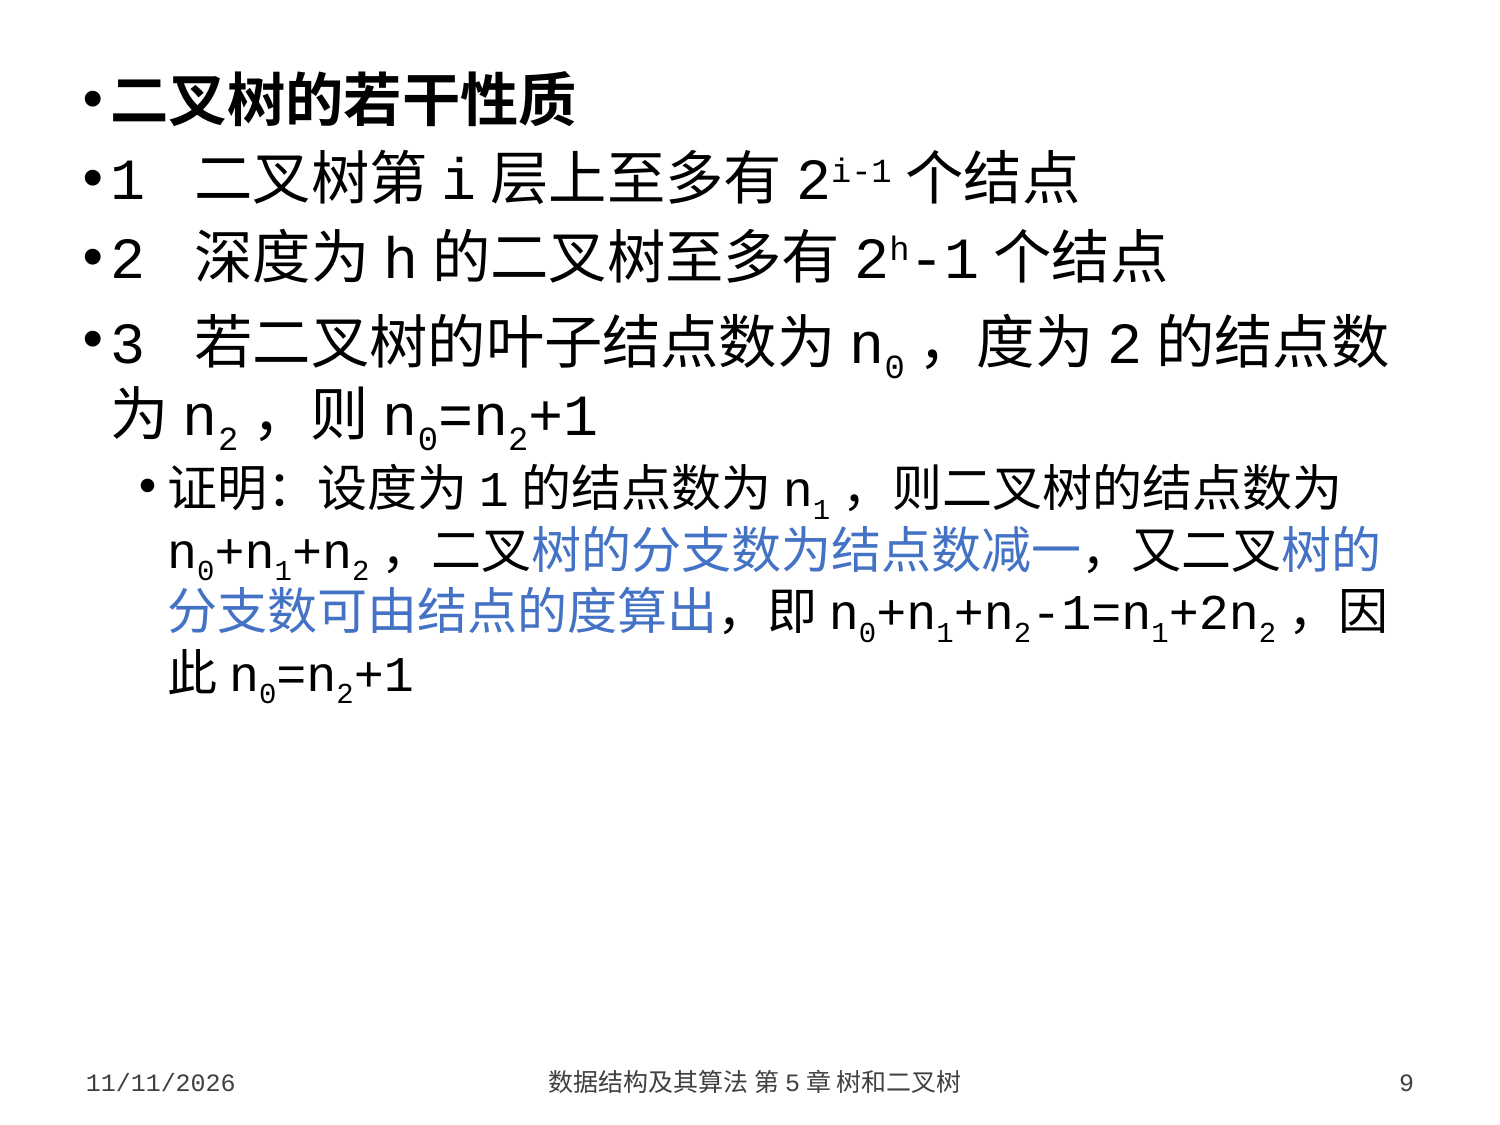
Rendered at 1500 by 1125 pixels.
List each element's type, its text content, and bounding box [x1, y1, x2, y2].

list 二叉树的若干性质 1 二叉树第i层上至多有2i-1个结点 2 深度为h的二叉树至多有2h-1个结点 3 若二叉树的叶子结点数为n0，度为2的结点数为n2，则n0=n2+1 证明：设度为1的结点数为n1，则二叉树的结点数为n0+n1+n2，二叉树的分支数为结点数减一，又二叉树的分支数可由结点的度算出，即n0+n1+n2-1=n1+2n2，因此n0=n2+1 [70, 58, 1430, 1022]
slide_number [70, 1045, 259, 1105]
slide_number 9 [1251, 1045, 1430, 1105]
footer 数据结构及其算法 第5章 树和二叉树 [276, 1045, 1235, 1105]
